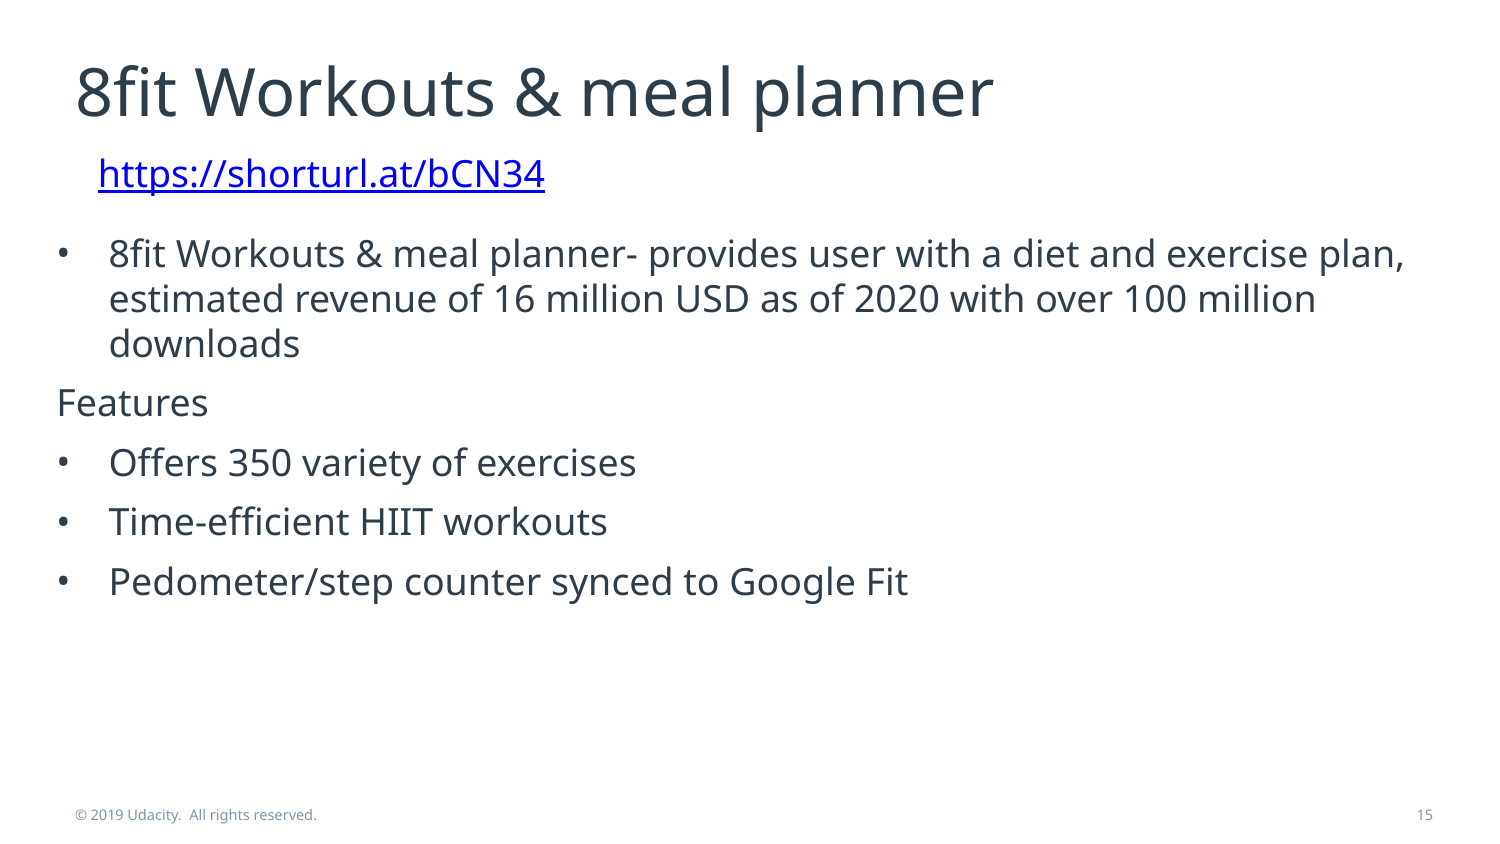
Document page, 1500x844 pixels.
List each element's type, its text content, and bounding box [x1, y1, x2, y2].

title 8fit Workouts & meal planner [75, 50, 1425, 148]
list 8fit Workouts & meal planner- provides user with a diet and exercise plan, estimated revenue of 16 million USD as of 2020 with over 100 million downloads Features Offers 350 variety of exercises Time-efficient HIIT workouts Pedometer/step counter synced to Google Fit [33, 225, 1425, 754]
list © 2019 Udacity. All rights reserved. [75, 806, 725, 826]
list https://shorturl.at/bCN34 [75, 149, 1425, 201]
slide_number 15 [1416, 806, 1434, 826]
